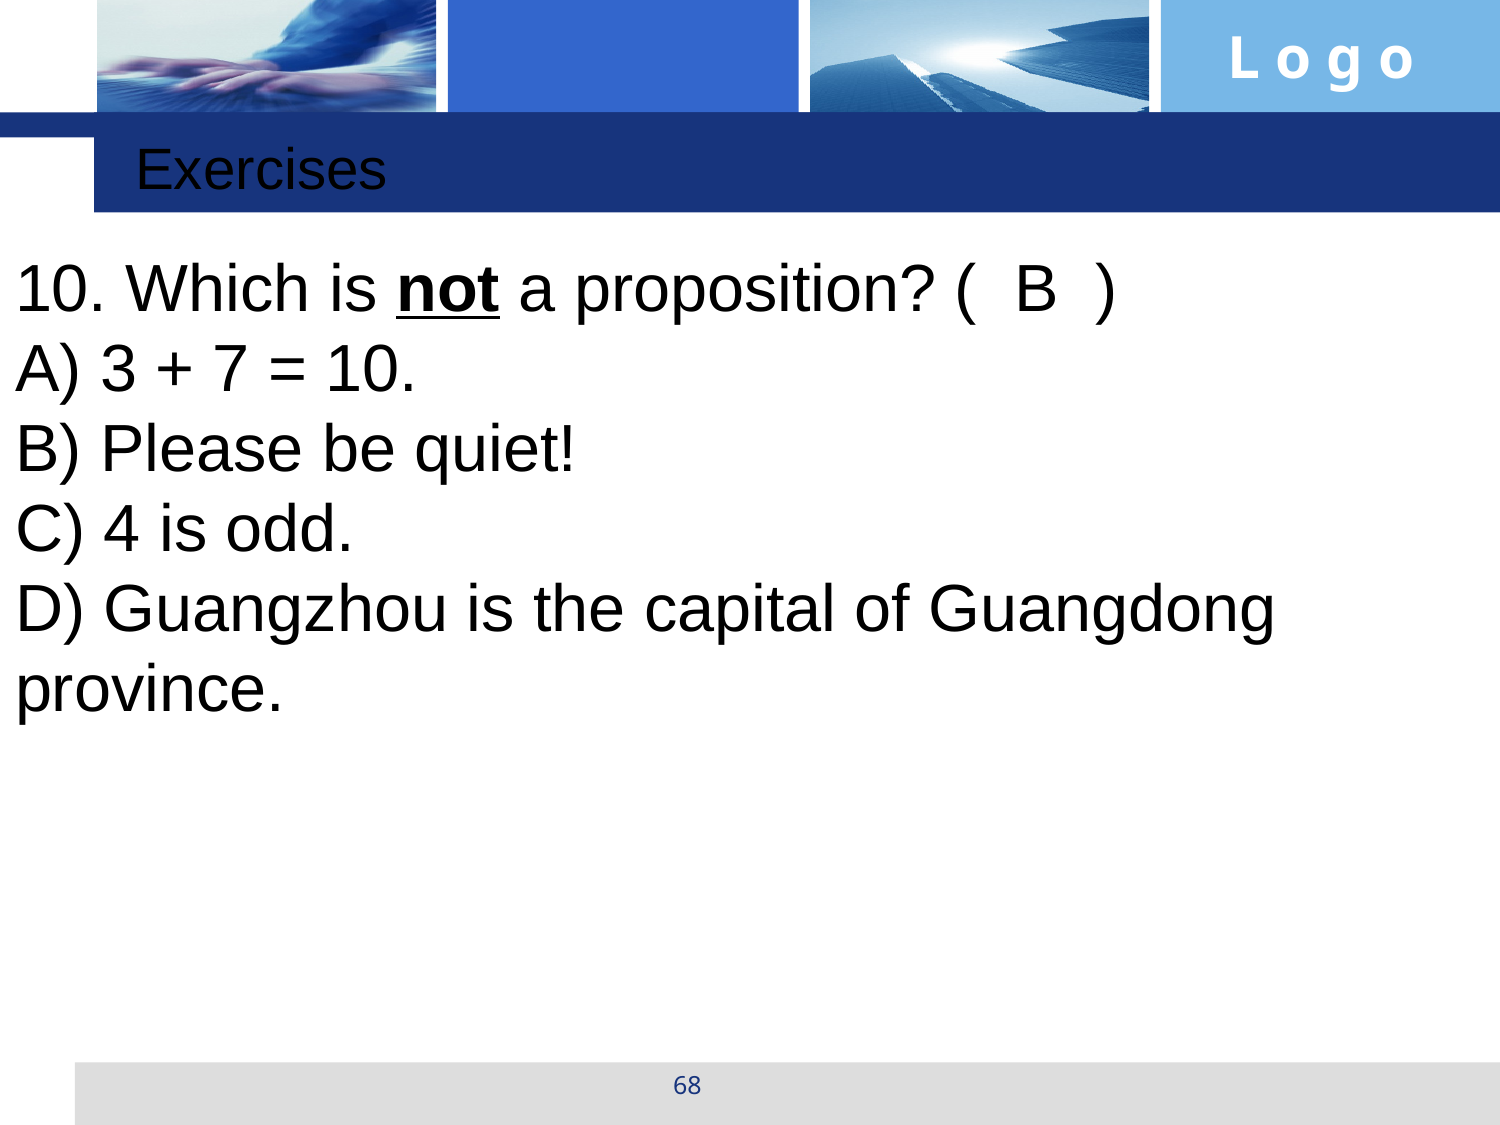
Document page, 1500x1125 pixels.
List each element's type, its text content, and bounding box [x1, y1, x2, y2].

text_box 68 [512, 1062, 863, 1116]
list 10. Which is not a proposition? ( B ) A) 3 + 7 = 10. B) Please be quiet! C) 4 is odd. D) Guangzhou is the capital of Guangdong province. [0, 237, 1500, 1013]
picture [810, 0, 1150, 112]
title Exercises [120, 120, 1400, 213]
picture [97, 0, 437, 112]
